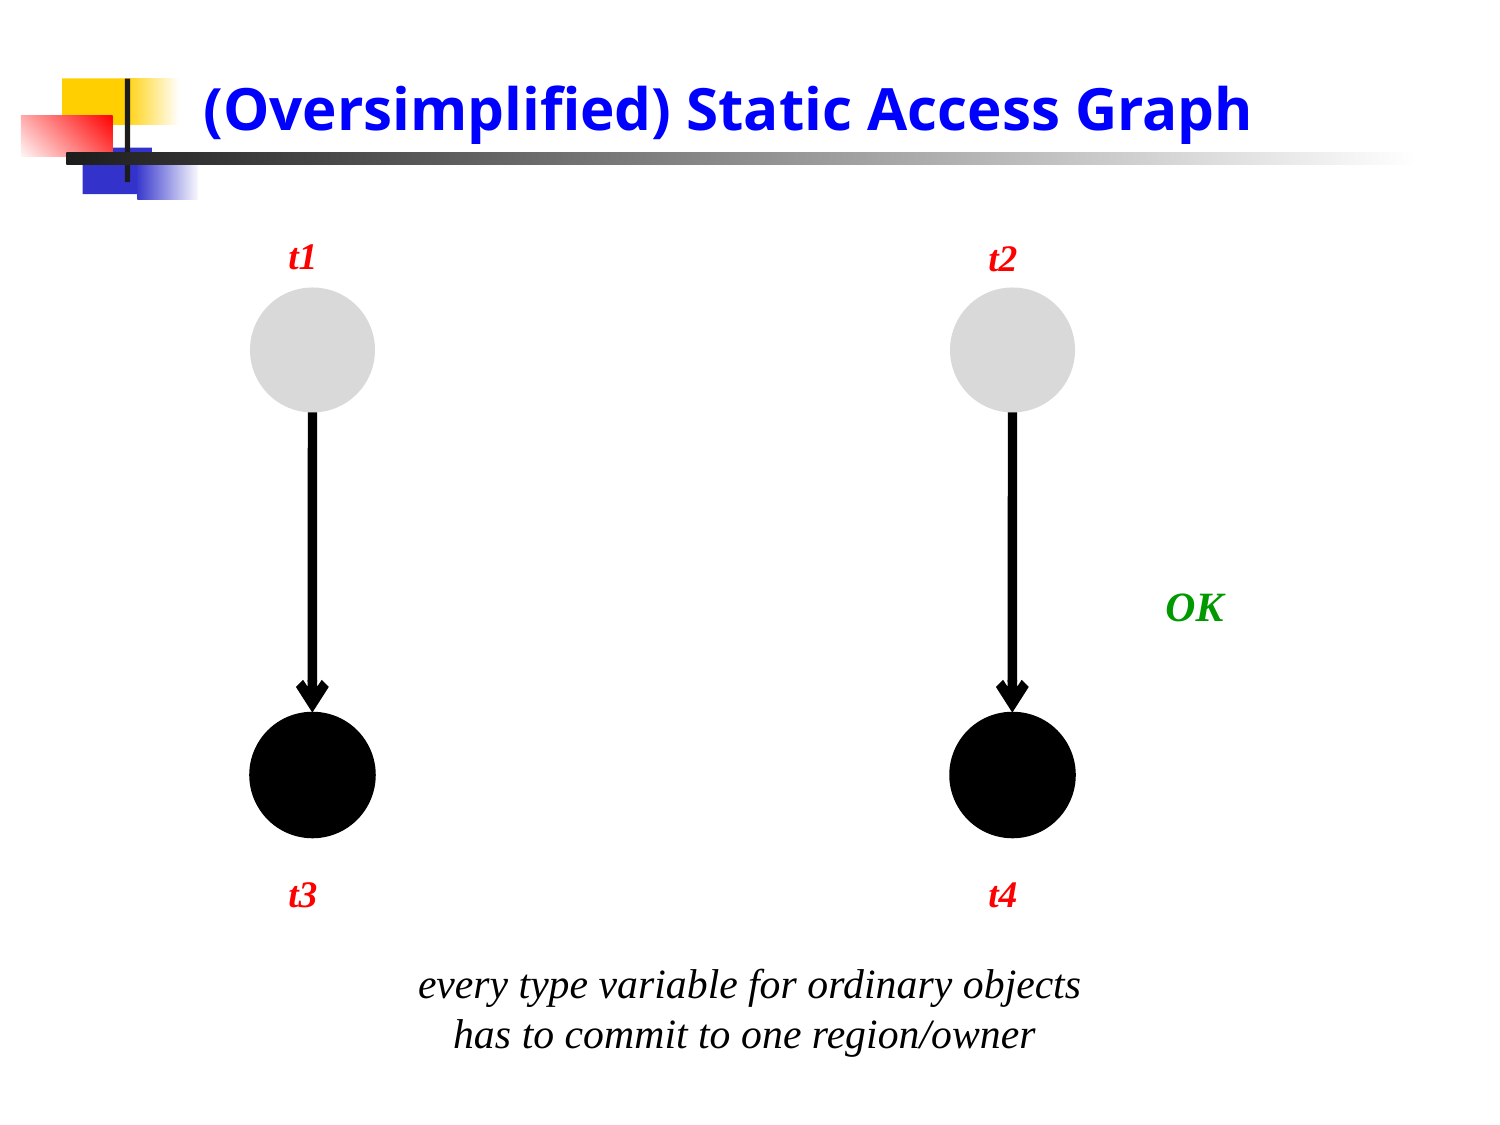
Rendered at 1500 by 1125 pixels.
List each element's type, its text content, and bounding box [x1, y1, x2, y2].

text_box [249, 712, 376, 838]
text_box [950, 287, 1076, 413]
text_box [950, 712, 1076, 838]
text_box OK [1150, 571, 1239, 637]
text_box t1 [99, 224, 525, 285]
text_box t2 [800, 226, 1225, 287]
text_box [99, 187, 1450, 1088]
text_box [249, 287, 376, 413]
title (Oversimplified) Static Access Graph [188, 37, 1468, 151]
text_box t4 [800, 862, 1225, 923]
text_box t3 [99, 862, 525, 923]
text_box every type variable for ordinary objects has to commit to one region/owner [374, 949, 1125, 1065]
